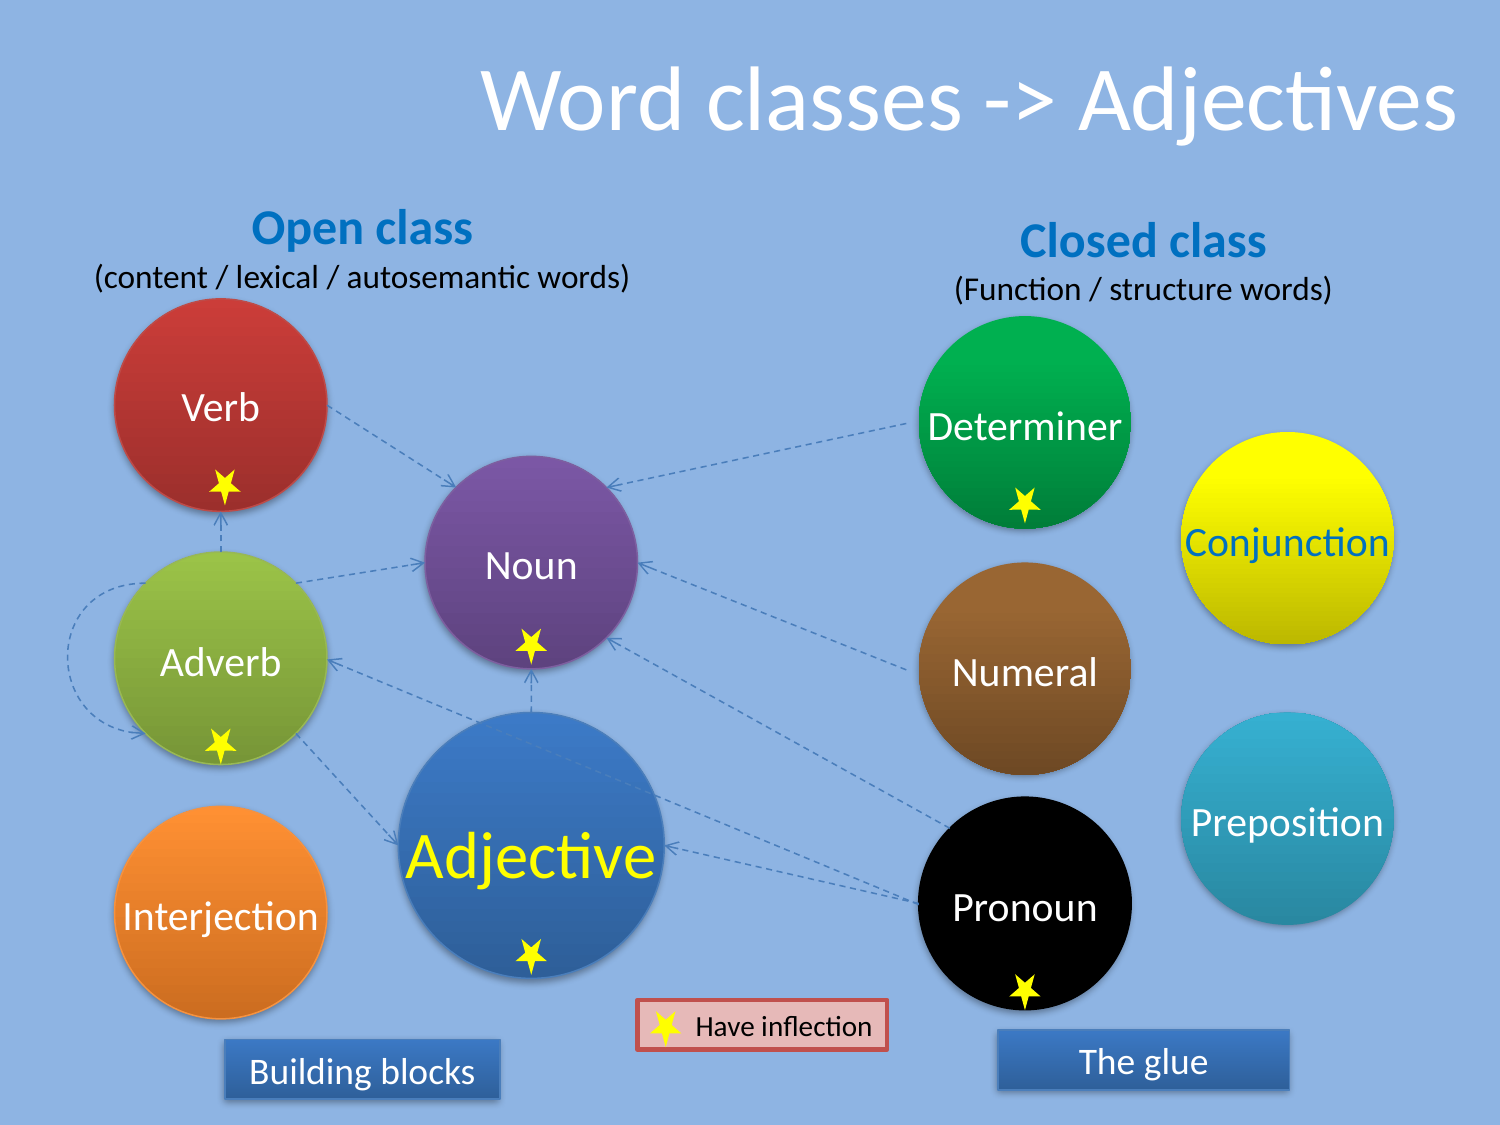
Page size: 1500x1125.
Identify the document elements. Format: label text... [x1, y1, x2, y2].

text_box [30, 187, 1413, 1101]
title Word classes -> Adjectives [24, 12, 1475, 175]
